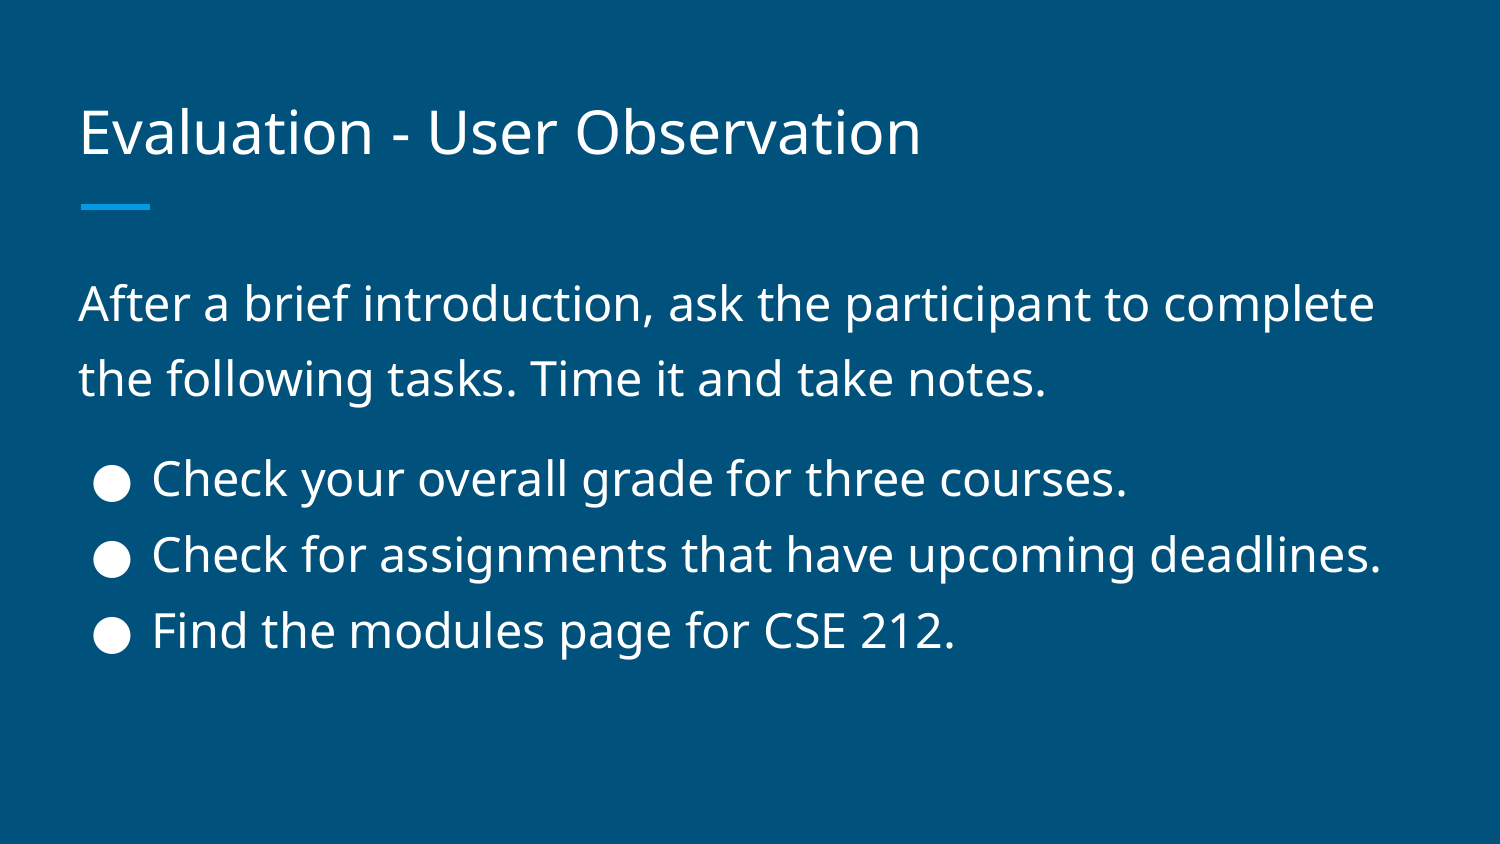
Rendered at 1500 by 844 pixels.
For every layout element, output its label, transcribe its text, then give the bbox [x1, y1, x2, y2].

title Evaluation - User Observation [63, 75, 1437, 188]
list After a brief introduction, ask the participant to complete the following tasks. Time it and take notes. Check your overall grade for three courses. Check for assignments that have upcoming deadlines. Find the modules page for CSE 212. [63, 244, 1437, 750]
